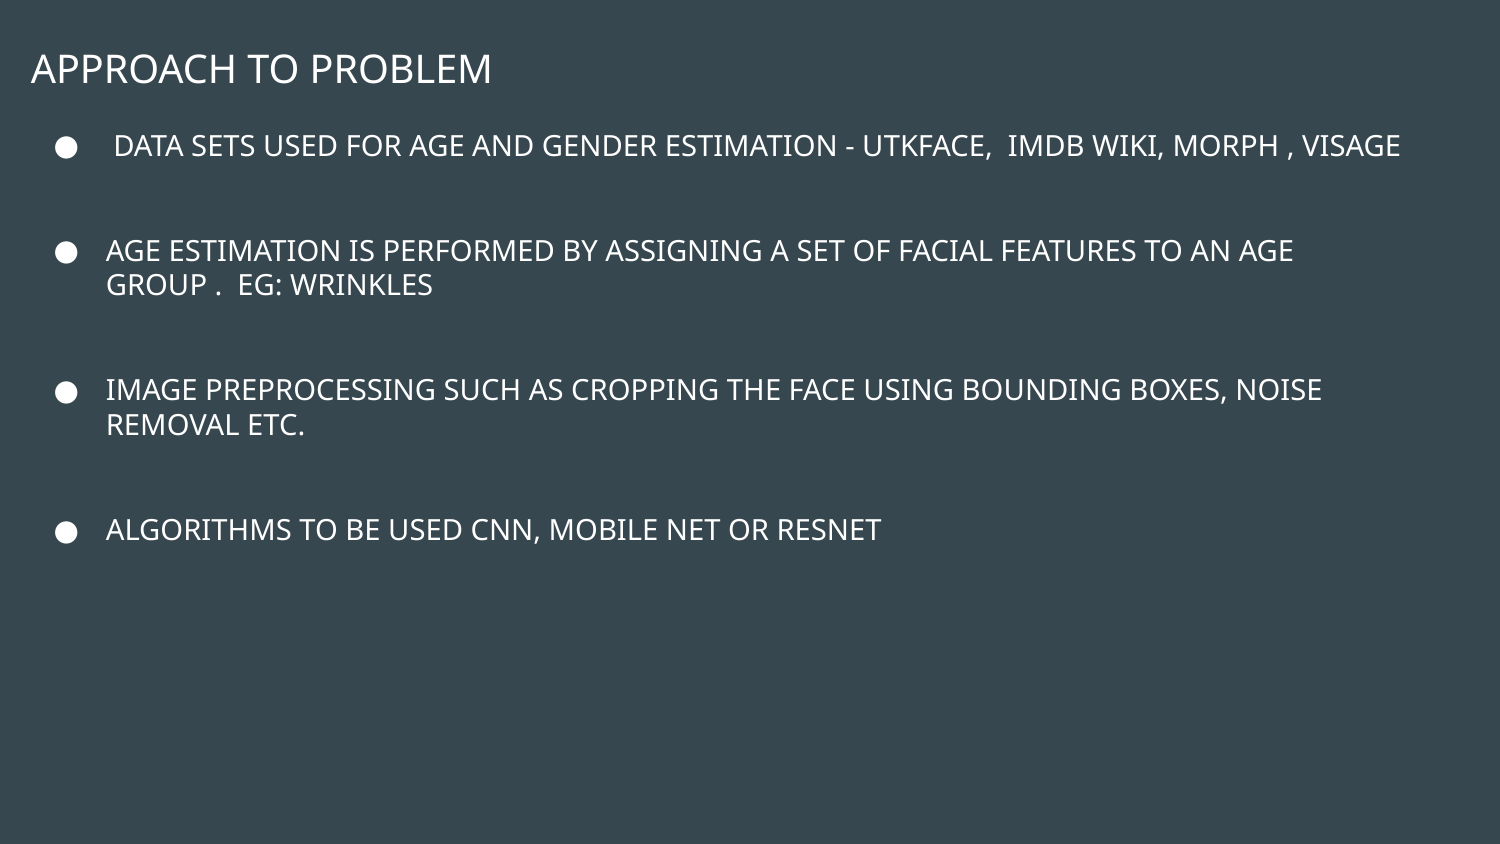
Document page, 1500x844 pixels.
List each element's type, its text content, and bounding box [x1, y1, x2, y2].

text_box APPROACH TO PROBLEM DATA SETS USED FOR AGE AND GENDER ESTIMATION - UTKFACE, IMDB WIKI, MORPH , VISAGE AGE ESTIMATION IS PERFORMED BY ASSIGNING A SET OF FACIAL FEATURES TO AN AGE GROUP . EG: WRINKLES IMAGE PREPROCESSING SUCH AS CROPPING THE FACE USING BOUNDING BOXES, NOISE REMOVAL ETC. ALGORITHMS TO BE USED CNN, MOBILE NET OR RESNET [15, 29, 1475, 828]
